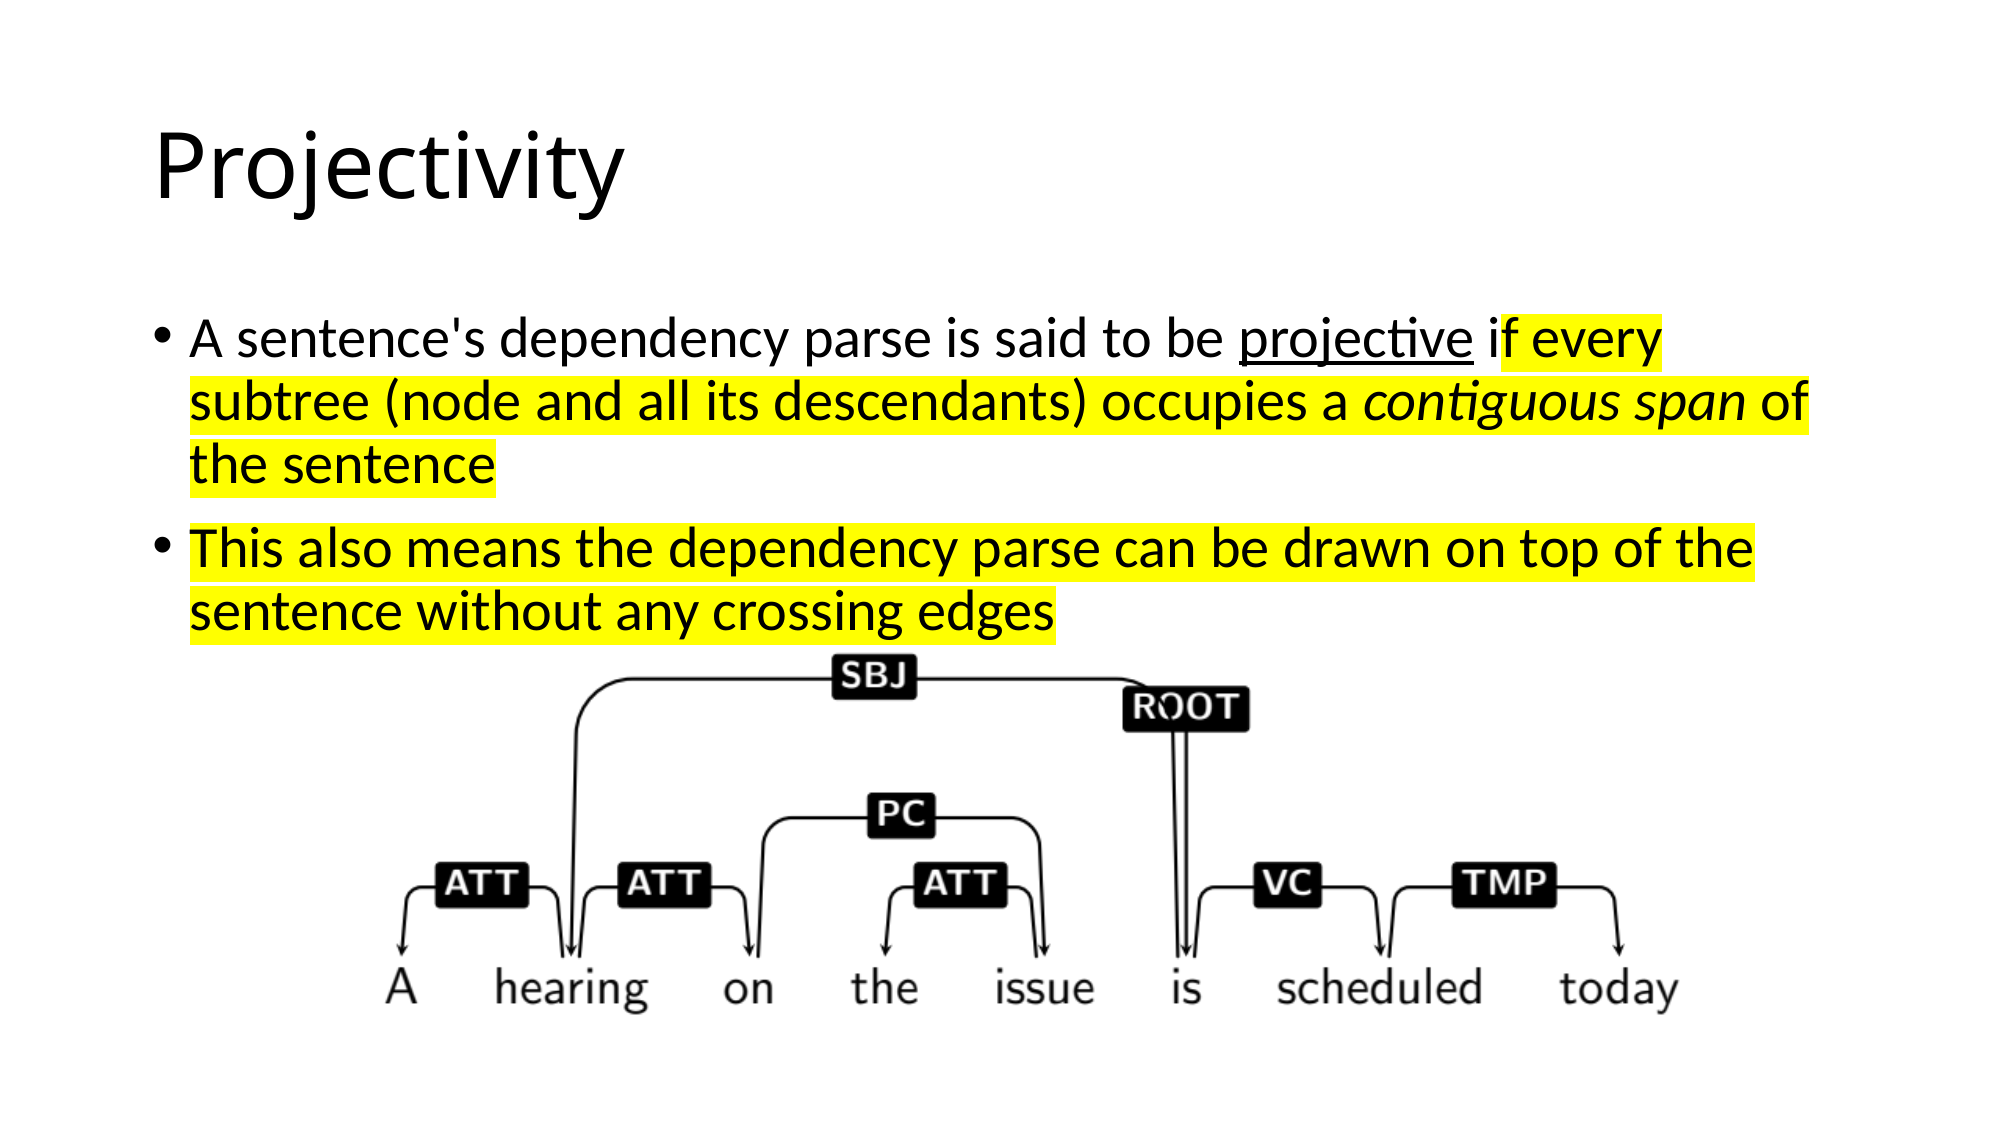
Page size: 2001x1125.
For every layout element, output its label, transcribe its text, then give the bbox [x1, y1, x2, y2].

picture [339, 645, 1706, 1040]
title Projectivity [137, 59, 1863, 278]
list A sentence's dependency parse is said to be projective if every subtree (node and all its descendants) occupies a contiguous span of the sentence This also means the dependency parse can be drawn on top of the sentence without any crossing edges [137, 299, 1863, 694]
